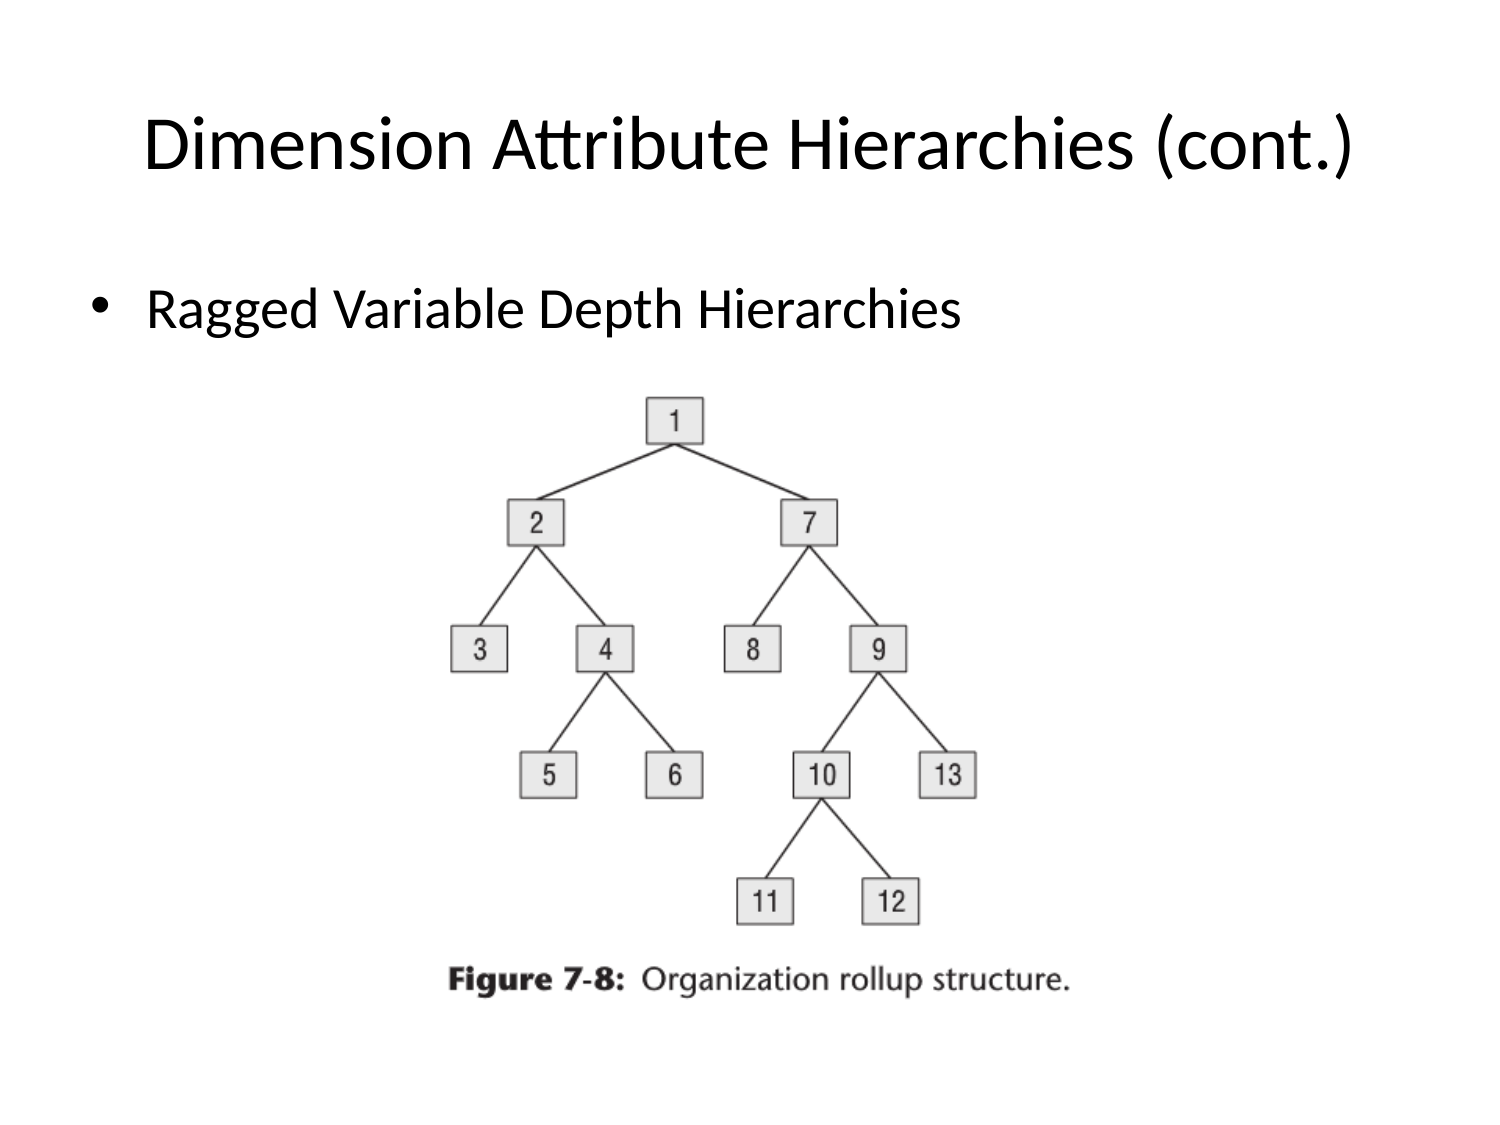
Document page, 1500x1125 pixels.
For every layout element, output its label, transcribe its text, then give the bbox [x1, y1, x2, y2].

list Ragged Variable Depth Hierarchies [75, 262, 1425, 1005]
picture [424, 383, 1080, 1009]
title Dimension Attribute Hierarchies (cont.) [75, 45, 1425, 233]
